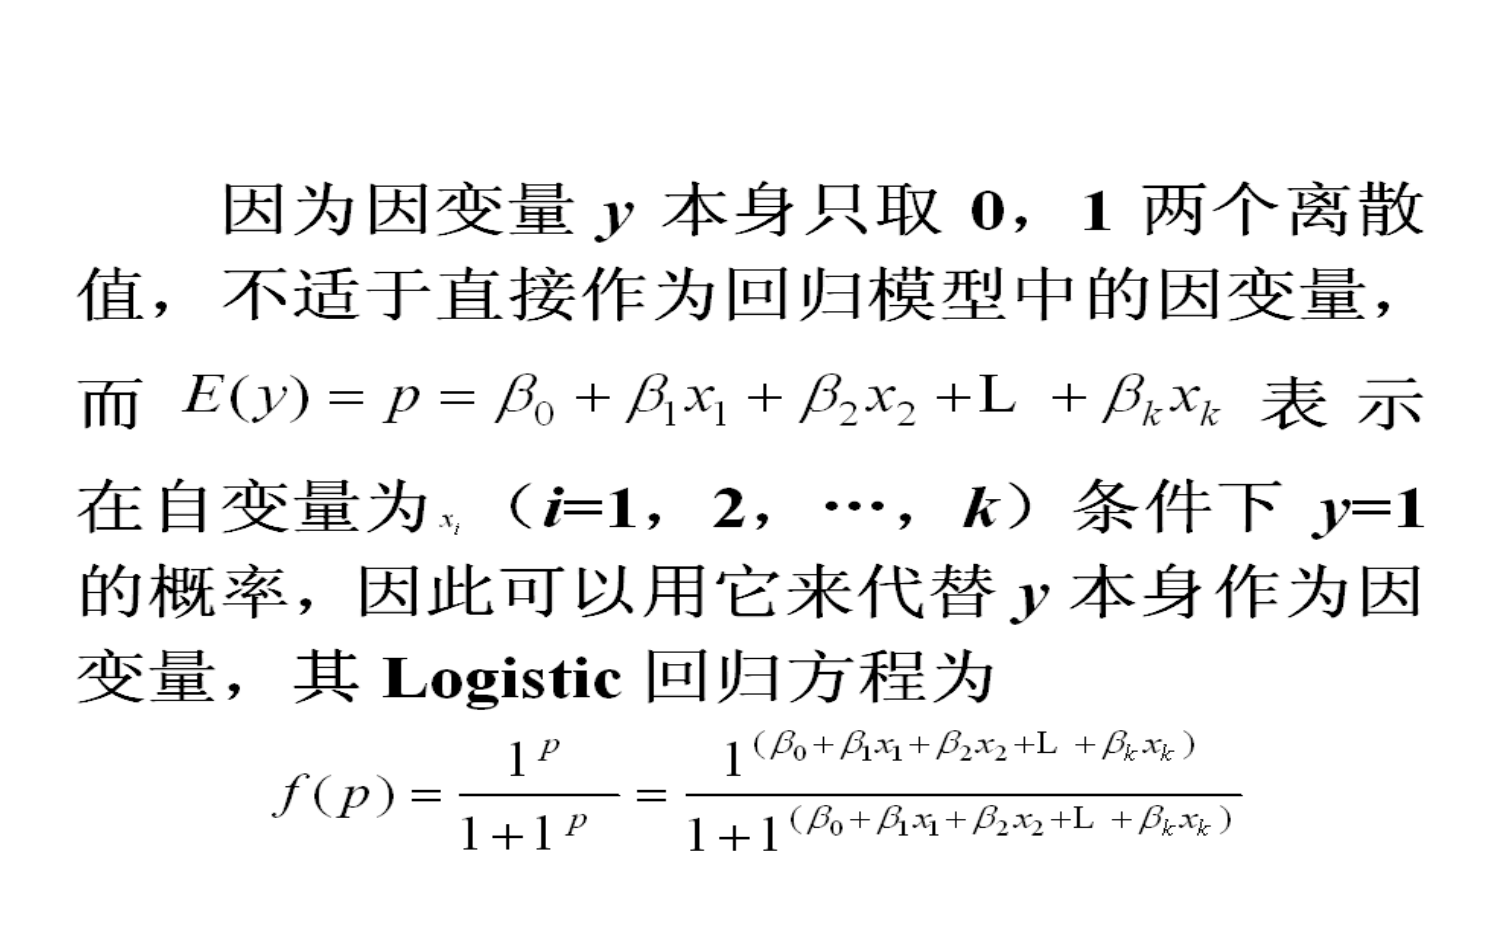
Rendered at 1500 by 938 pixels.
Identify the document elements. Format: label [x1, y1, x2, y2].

picture [62, 173, 1448, 870]
